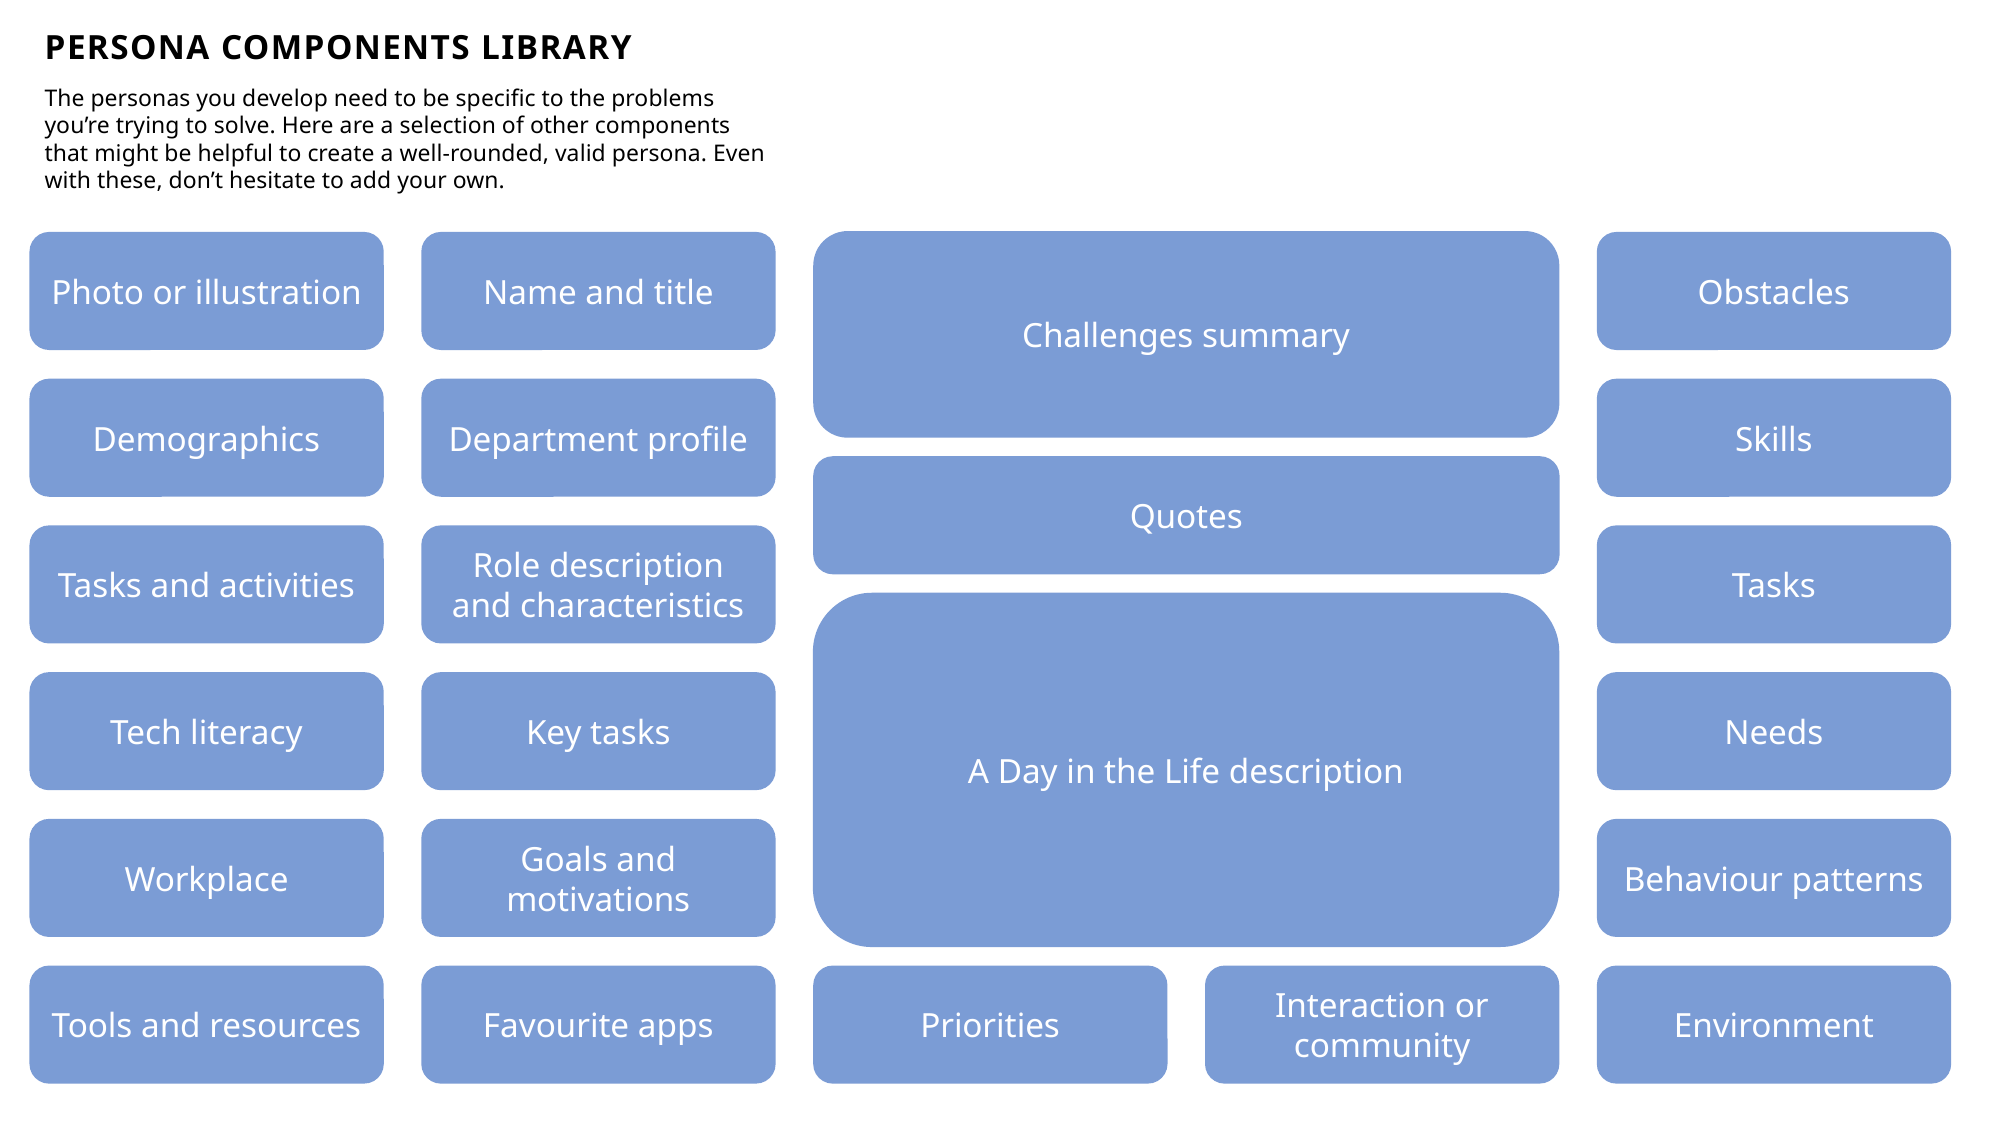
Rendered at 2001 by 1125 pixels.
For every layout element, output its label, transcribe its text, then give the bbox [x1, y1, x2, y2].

text_box Priorities [812, 964, 1169, 1085]
text_box Tasks [1595, 524, 1953, 645]
text_box Workplace [28, 817, 385, 939]
text_box Quotes [812, 455, 1561, 576]
text_box Role description and characteristics [420, 524, 777, 645]
text_box Goals and motivations [420, 817, 777, 939]
text_box Obstacles [1595, 230, 1953, 352]
text_box The personas you develop need to be specific to the problems you’re trying to solve. Here are a selection of other components that might be helpful to create a well-rounded, valid persona. Even with these, don’t hesitate to add your own. [29, 75, 789, 188]
text_box Environment [1595, 964, 1953, 1085]
text_box Tasks and activities [28, 524, 385, 645]
title PERSONA COMPONENTS LIBRARY [29, 0, 1755, 98]
text_box Interaction or community [1203, 964, 1561, 1085]
text_box Needs [1595, 671, 1953, 792]
text_box Favourite apps [420, 964, 777, 1085]
text_box Key tasks [420, 671, 777, 792]
text_box Skills [1595, 377, 1953, 498]
text_box Behaviour patterns [1595, 817, 1953, 939]
text_box Tools and resources [28, 964, 385, 1085]
text_box A Day in the Life description [811, 591, 1561, 949]
text_box Tech literacy [28, 671, 385, 792]
text_box Department profile [420, 377, 777, 498]
text_box Challenges summary [812, 229, 1561, 439]
text_box Photo or illustration [28, 230, 385, 352]
text_box Demographics [28, 377, 385, 498]
text_box Name and title [420, 230, 777, 352]
